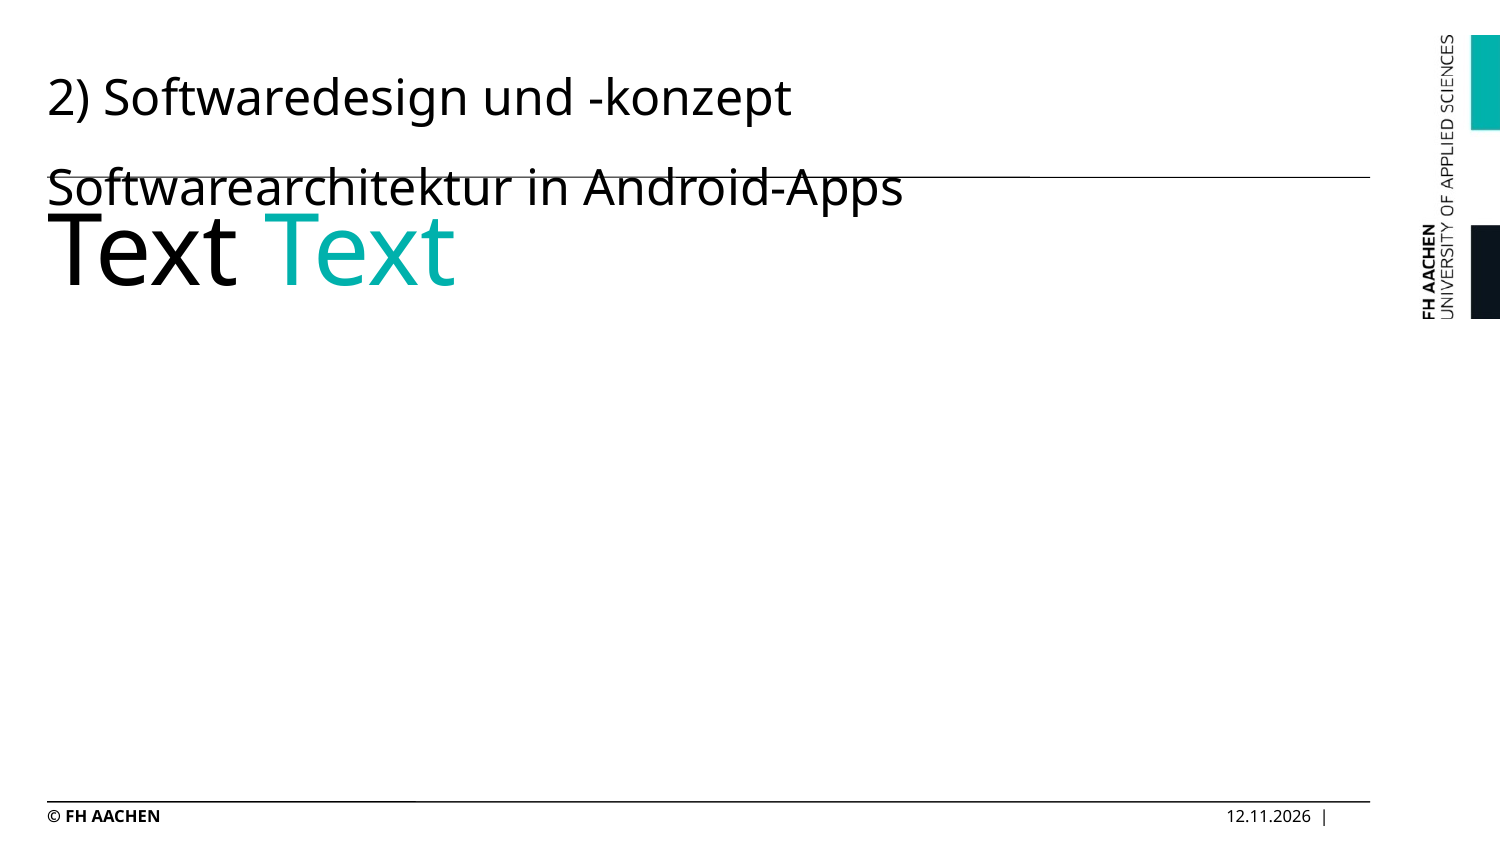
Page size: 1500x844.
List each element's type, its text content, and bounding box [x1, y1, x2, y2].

picture [1411, 35, 1500, 319]
footer © FH AACHEN [47, 806, 988, 822]
title 2) Softwaredesign und -konzept Softwarearchitektur in Android-Apps [47, 35, 1370, 154]
slide_number | [1199, 806, 1319, 822]
list Text Text [47, 185, 1370, 844]
slide_number [1319, 806, 1369, 822]
